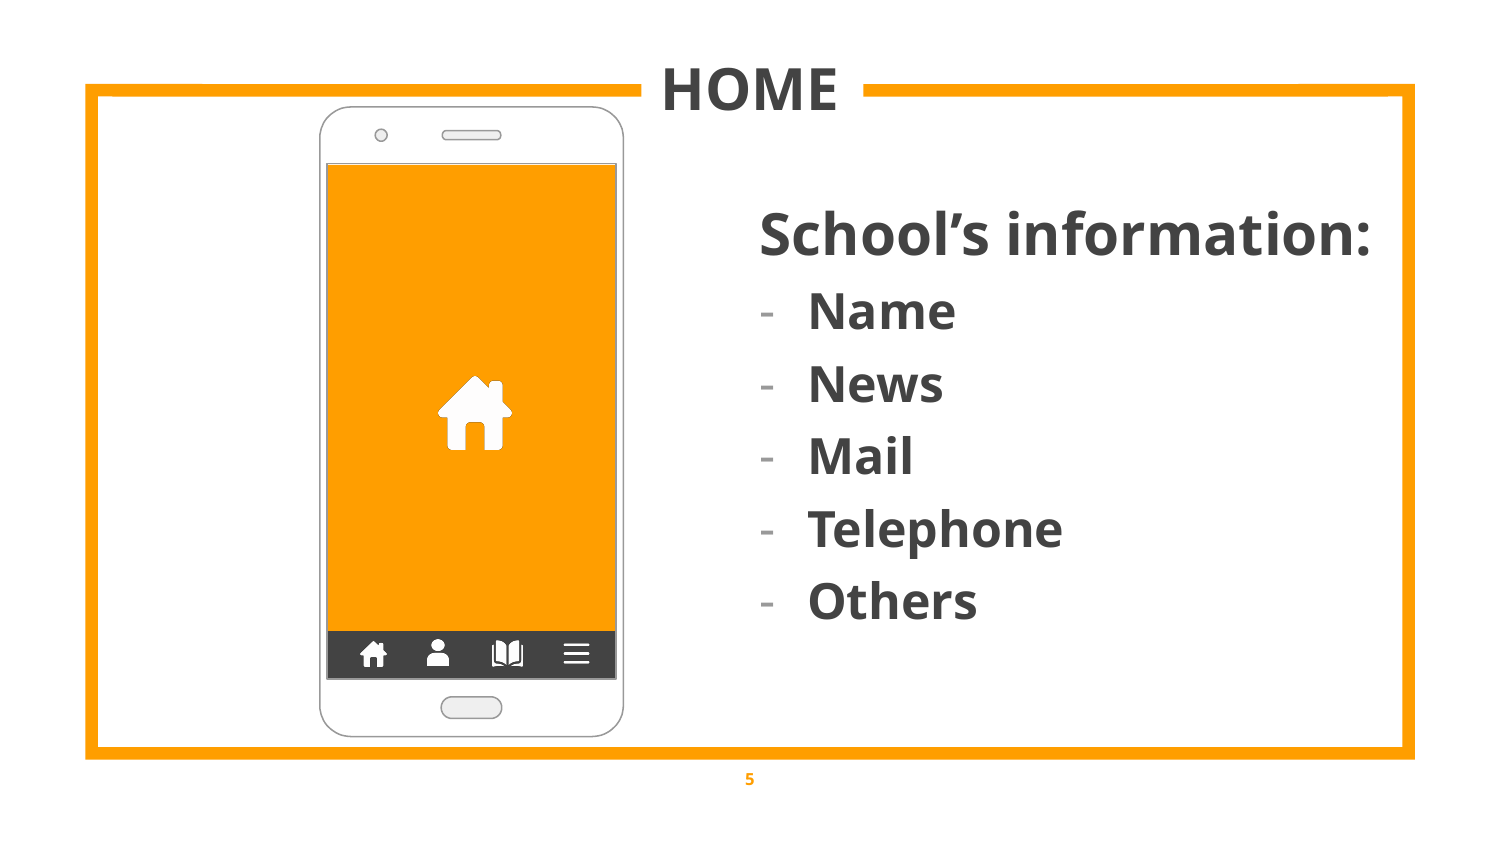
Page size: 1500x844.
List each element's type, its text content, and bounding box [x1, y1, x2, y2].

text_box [319, 106, 624, 737]
picture [360, 640, 387, 667]
picture [491, 636, 523, 671]
picture [558, 636, 594, 671]
title HOME [638, 41, 862, 133]
picture [426, 639, 449, 666]
slide_number 5 [0, 753, 1500, 807]
list School’s information: Name News Mail Telephone Others [745, 203, 1424, 623]
